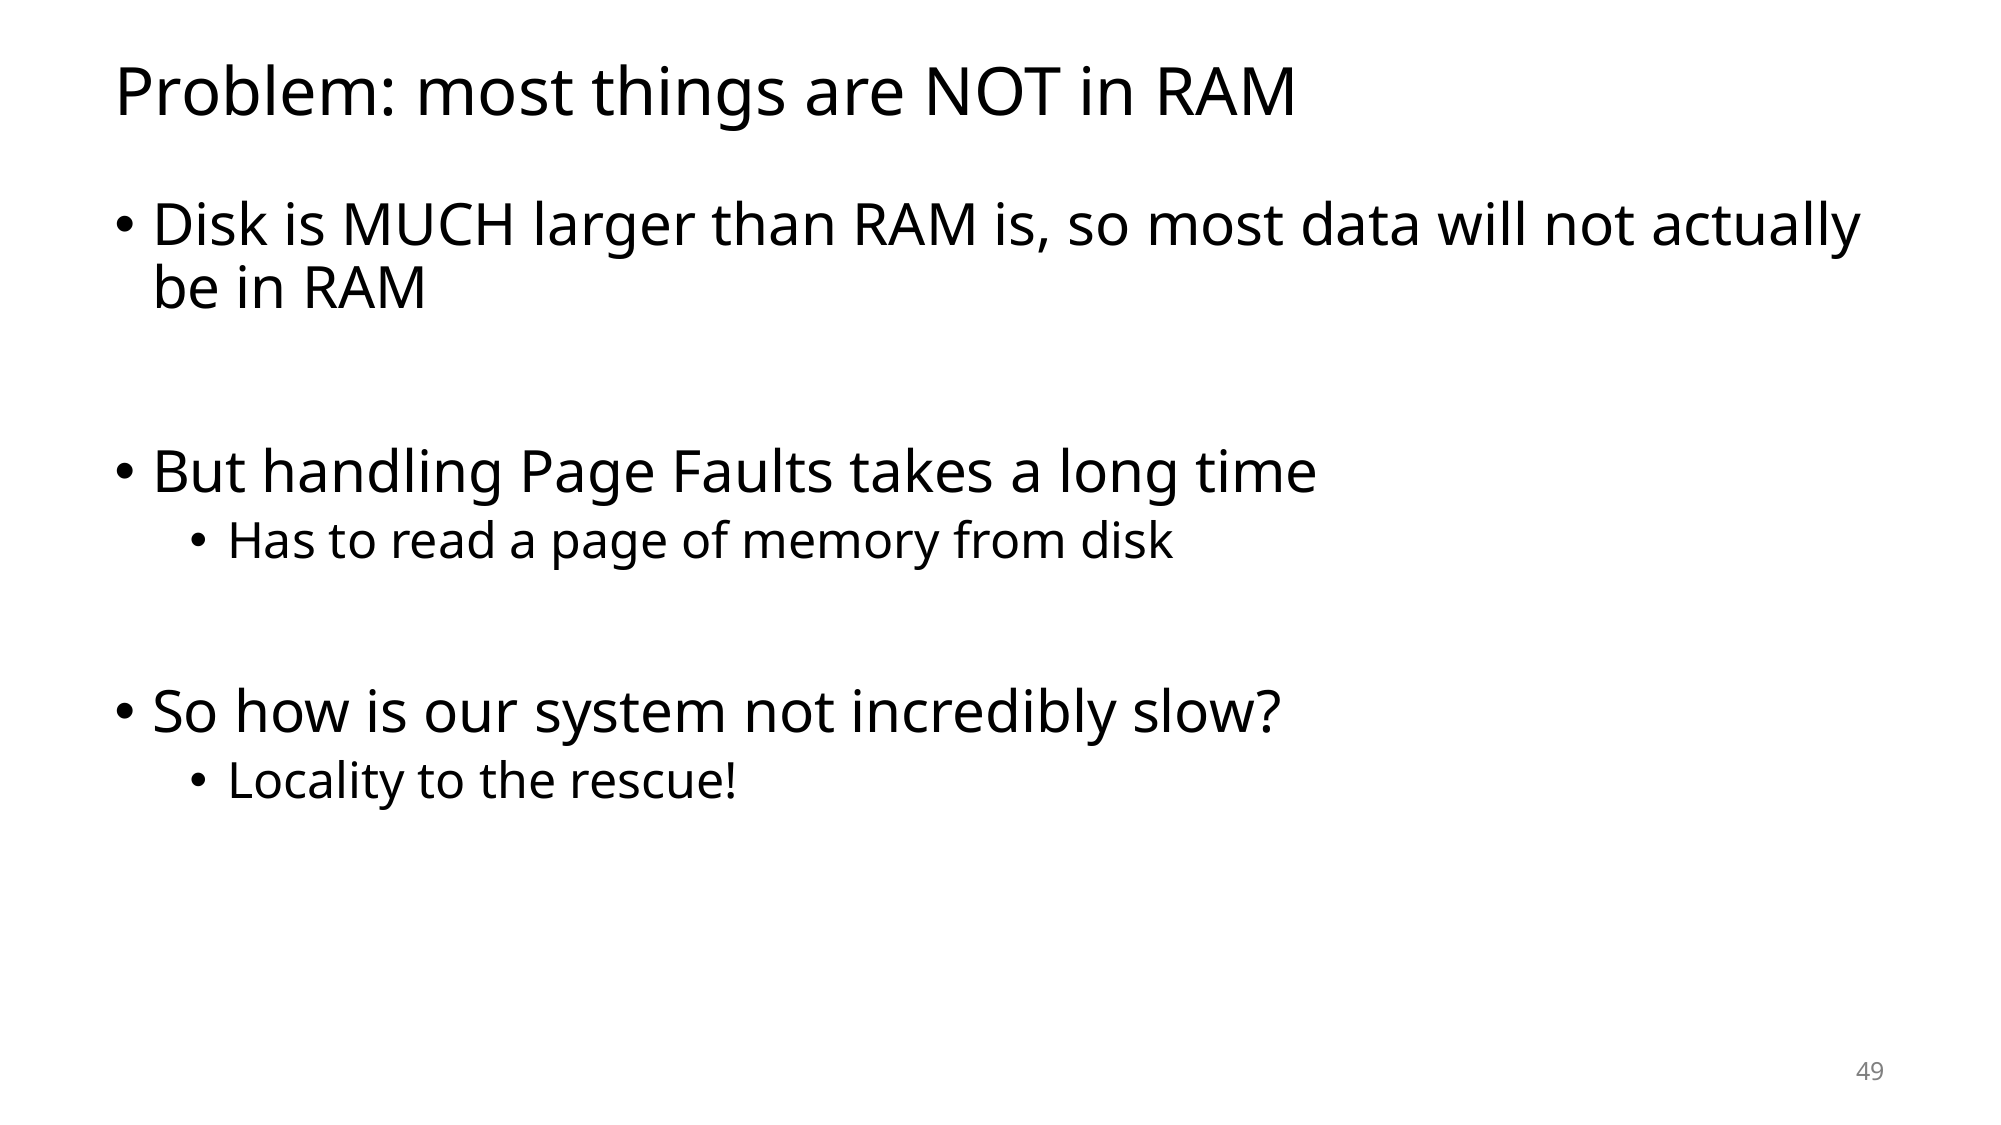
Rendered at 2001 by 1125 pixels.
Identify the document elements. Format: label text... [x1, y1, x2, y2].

slide_number 49 [1749, 1042, 1900, 1103]
list Disk is MUCH larger than RAM is, so most data will not actually be in RAM But handling Page Faults takes a long time Has to read a page of memory from disk So how is our system not incredibly slow? Locality to the rescue! [99, 187, 1900, 1013]
title Problem: most things are NOT in RAM [99, 37, 1900, 150]
